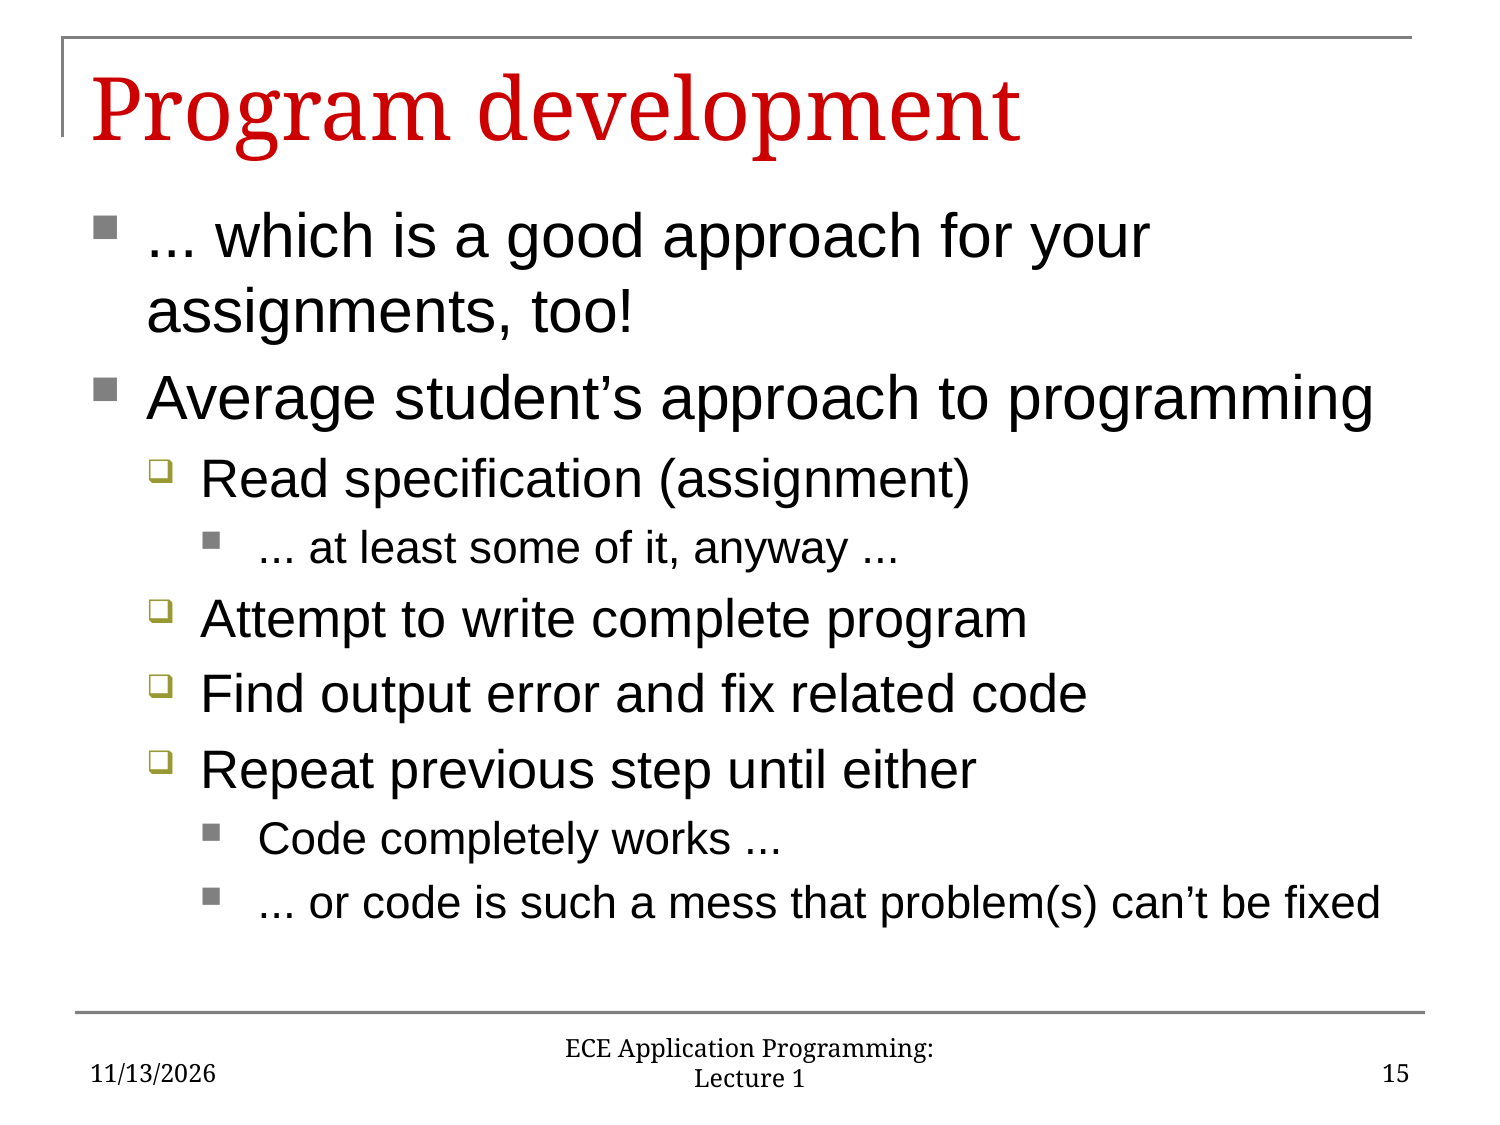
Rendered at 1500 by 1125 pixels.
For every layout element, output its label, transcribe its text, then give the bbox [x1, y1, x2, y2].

list ... which is a good approach for your assignments, too! Average student’s approach to programming Read specification (assignment) ... at least some of it, anyway ... Attempt to write complete program Find output error and fix related code Repeat previous step until either Code completely works ... ... or code is such a mess that problem(s) can’t be fixed [75, 187, 1425, 1006]
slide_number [74, 1023, 426, 1100]
footer ECE Application Programming: Lecture 1 [512, 1024, 988, 1101]
slide_number 15 [1074, 1023, 1426, 1100]
title Program development [75, 45, 1425, 163]
